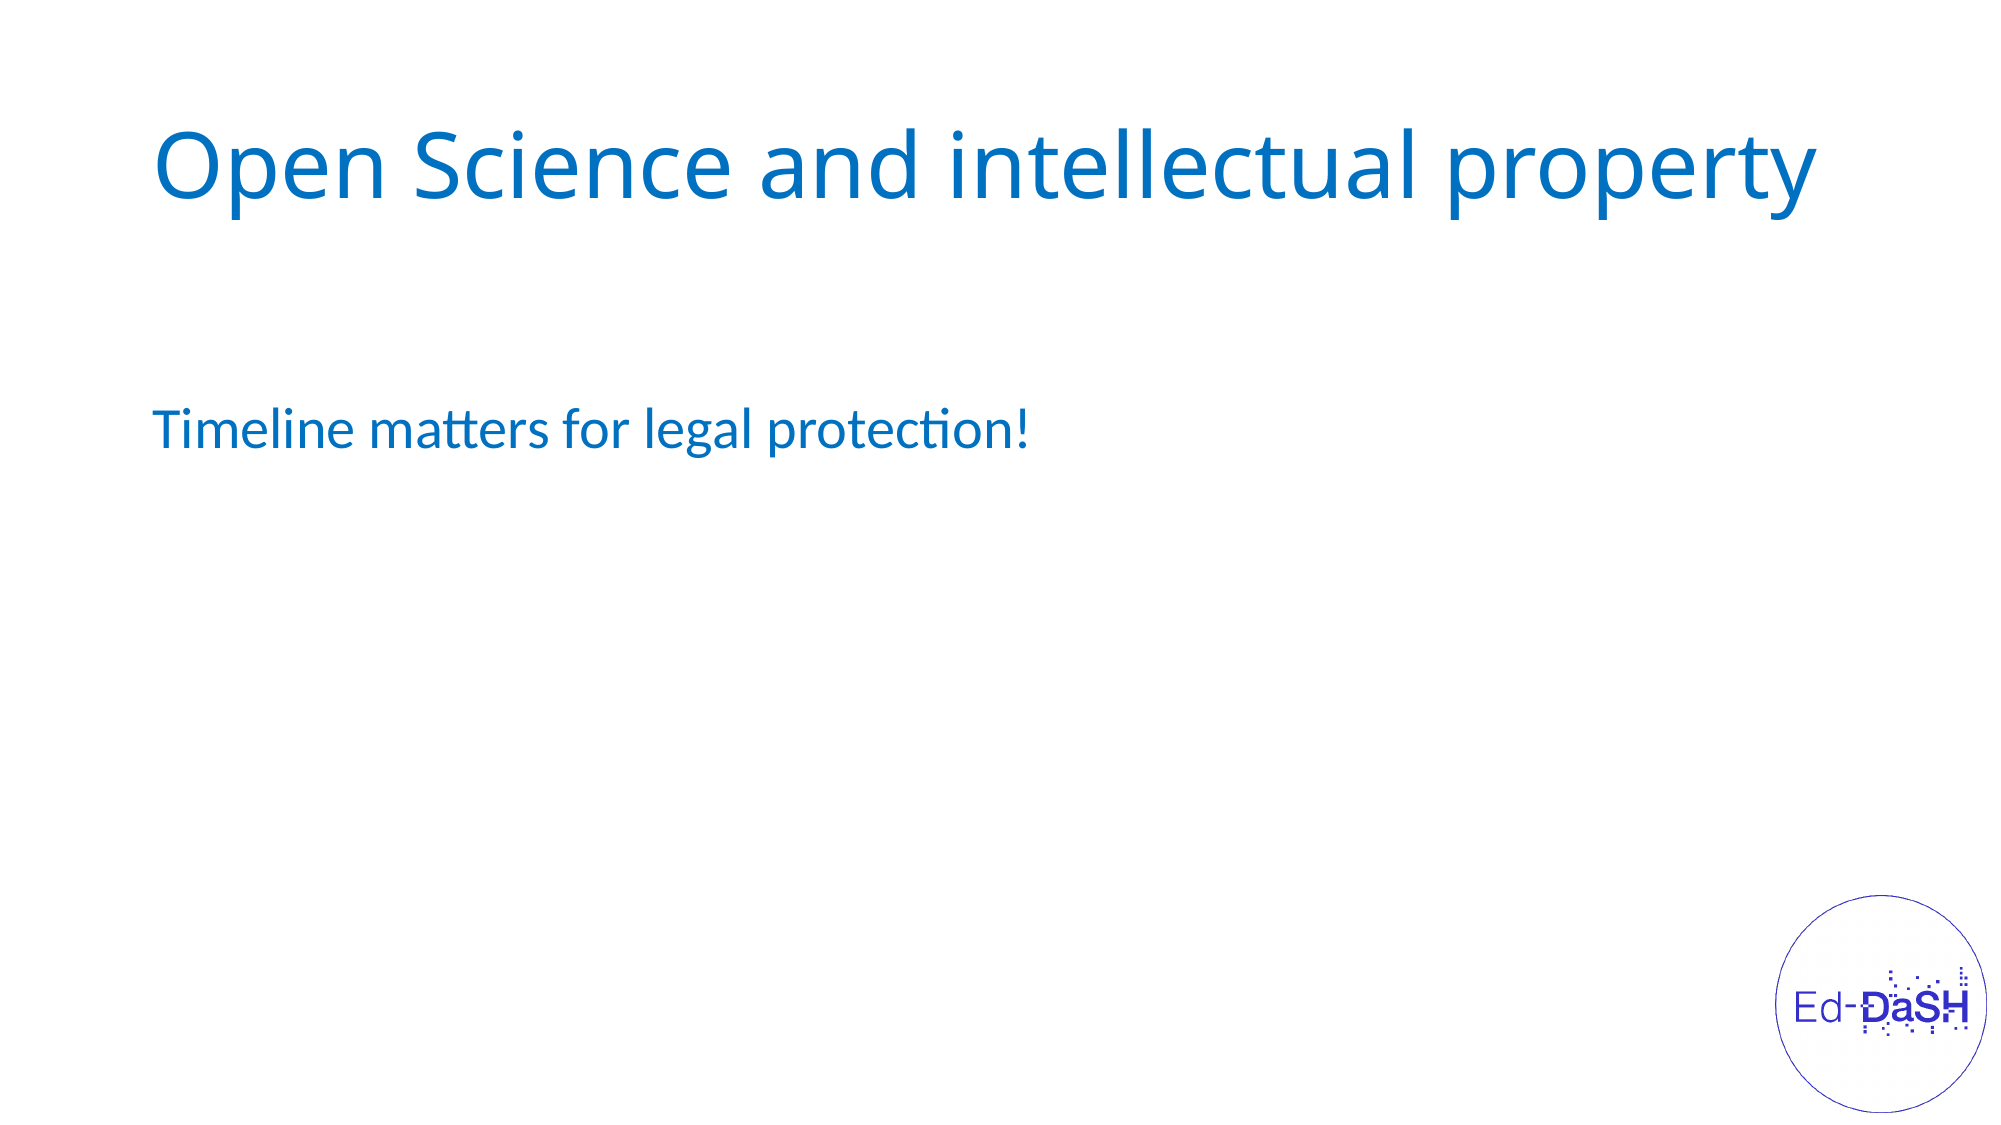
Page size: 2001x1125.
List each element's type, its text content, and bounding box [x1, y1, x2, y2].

list Timeline matters for legal protection! [137, 299, 1863, 1014]
picture [1775, 895, 1987, 1113]
title Open Science and intellectual property [137, 59, 1863, 278]
